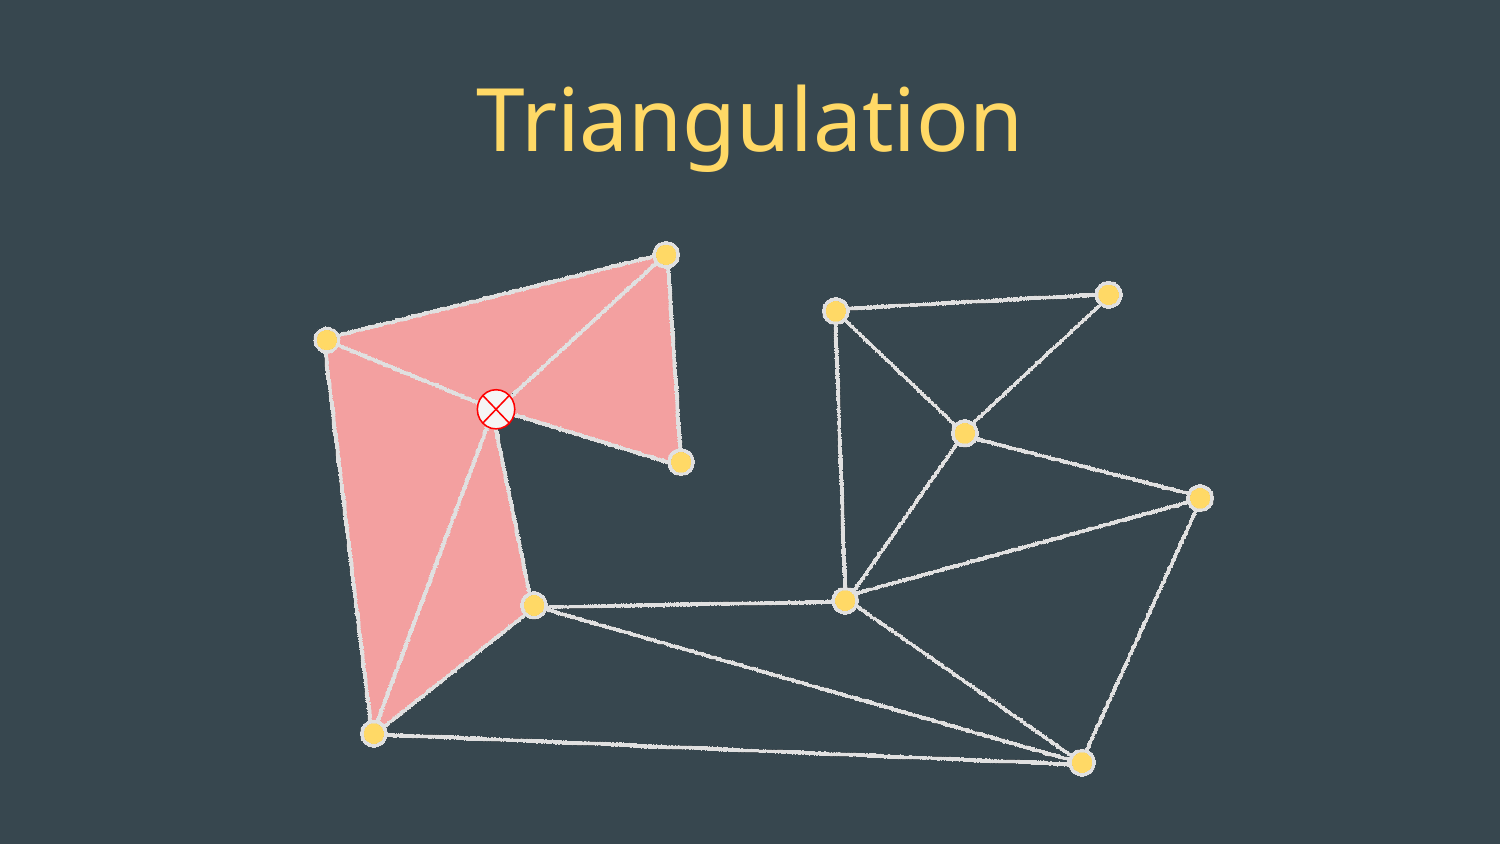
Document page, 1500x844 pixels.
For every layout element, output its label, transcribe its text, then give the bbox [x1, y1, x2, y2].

text_box Triangulation [176, 48, 1324, 125]
picture [0, 127, 1489, 844]
